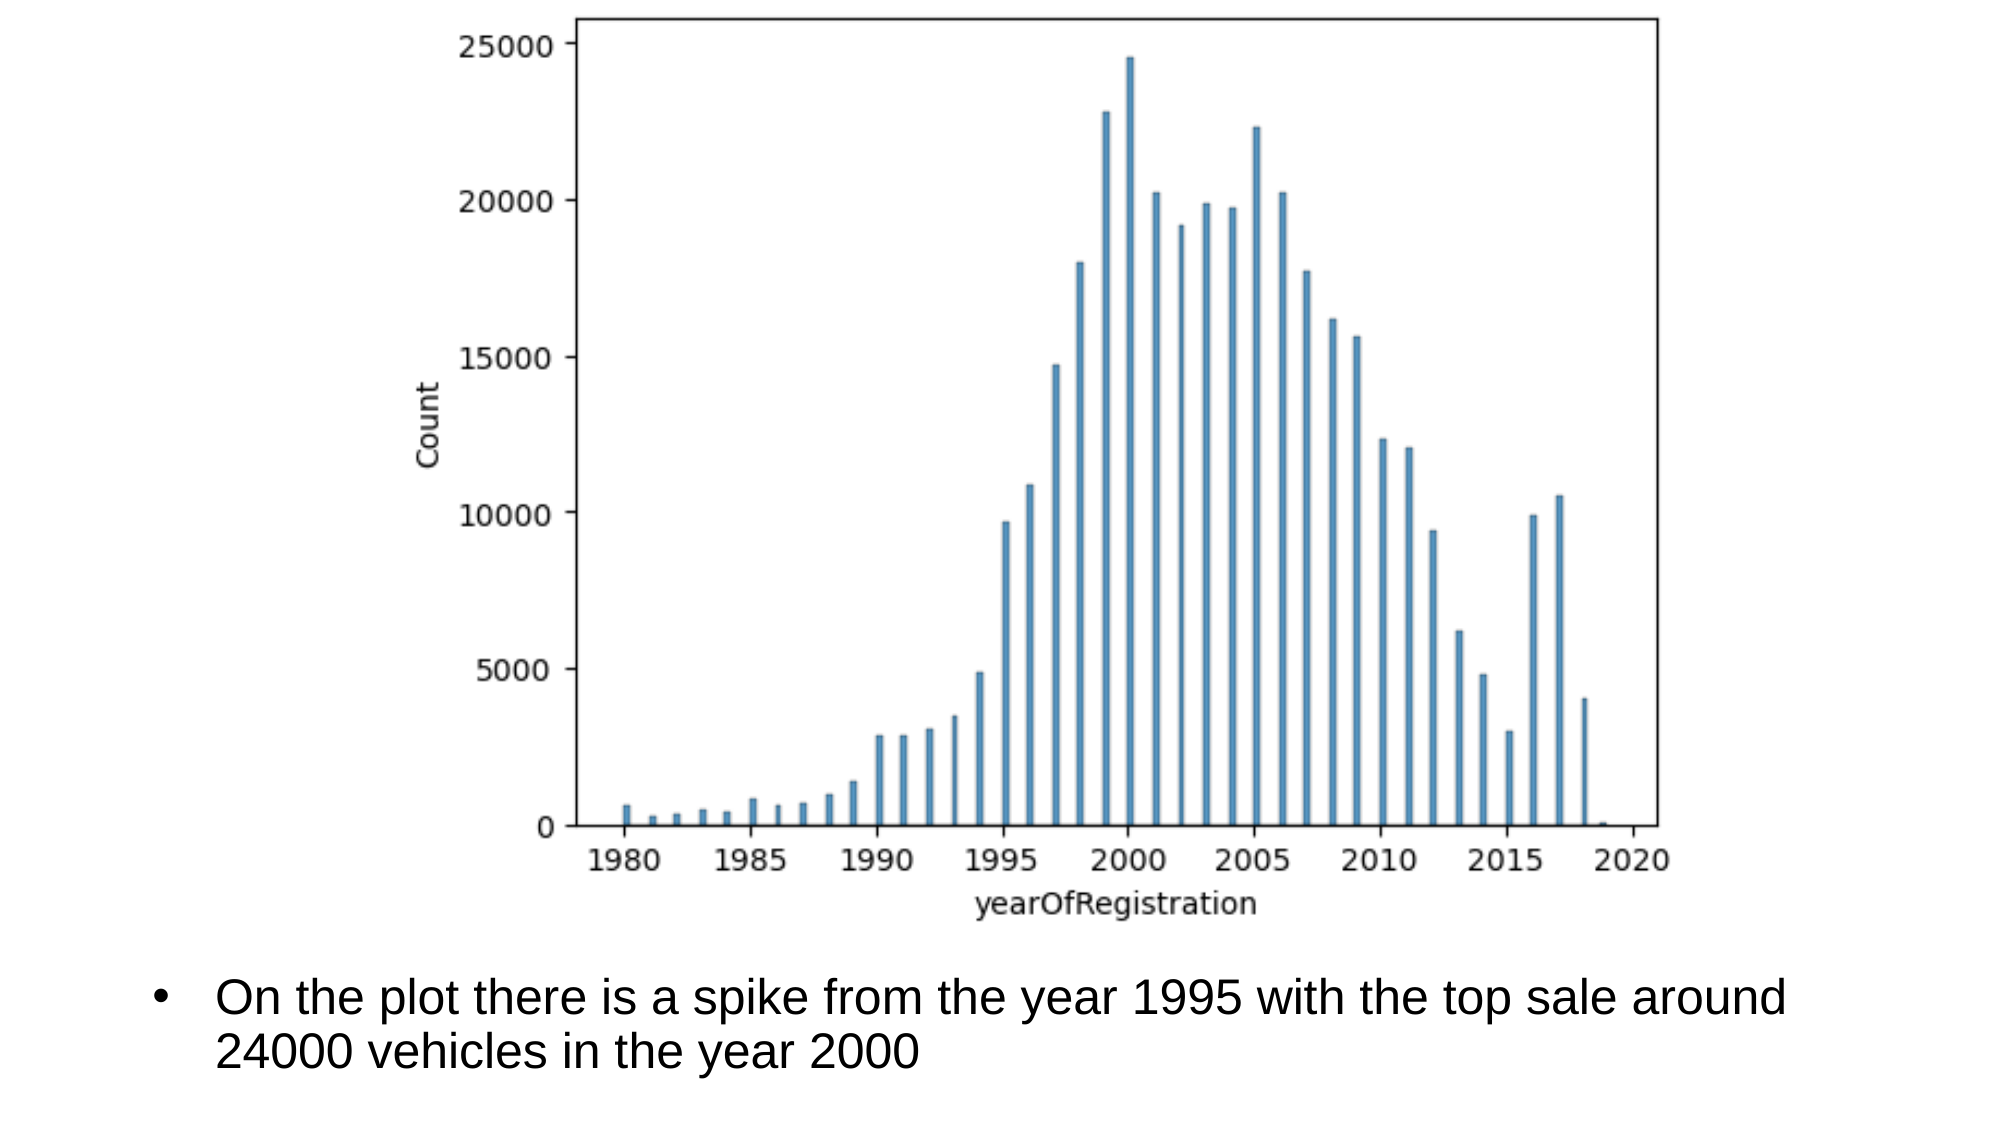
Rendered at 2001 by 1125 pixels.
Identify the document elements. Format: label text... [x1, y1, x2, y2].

title On the plot there is a spike from the year 1995 with the top sale around 24000 vehicles in the year 2000 [137, 941, 1863, 1125]
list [393, 0, 1692, 942]
